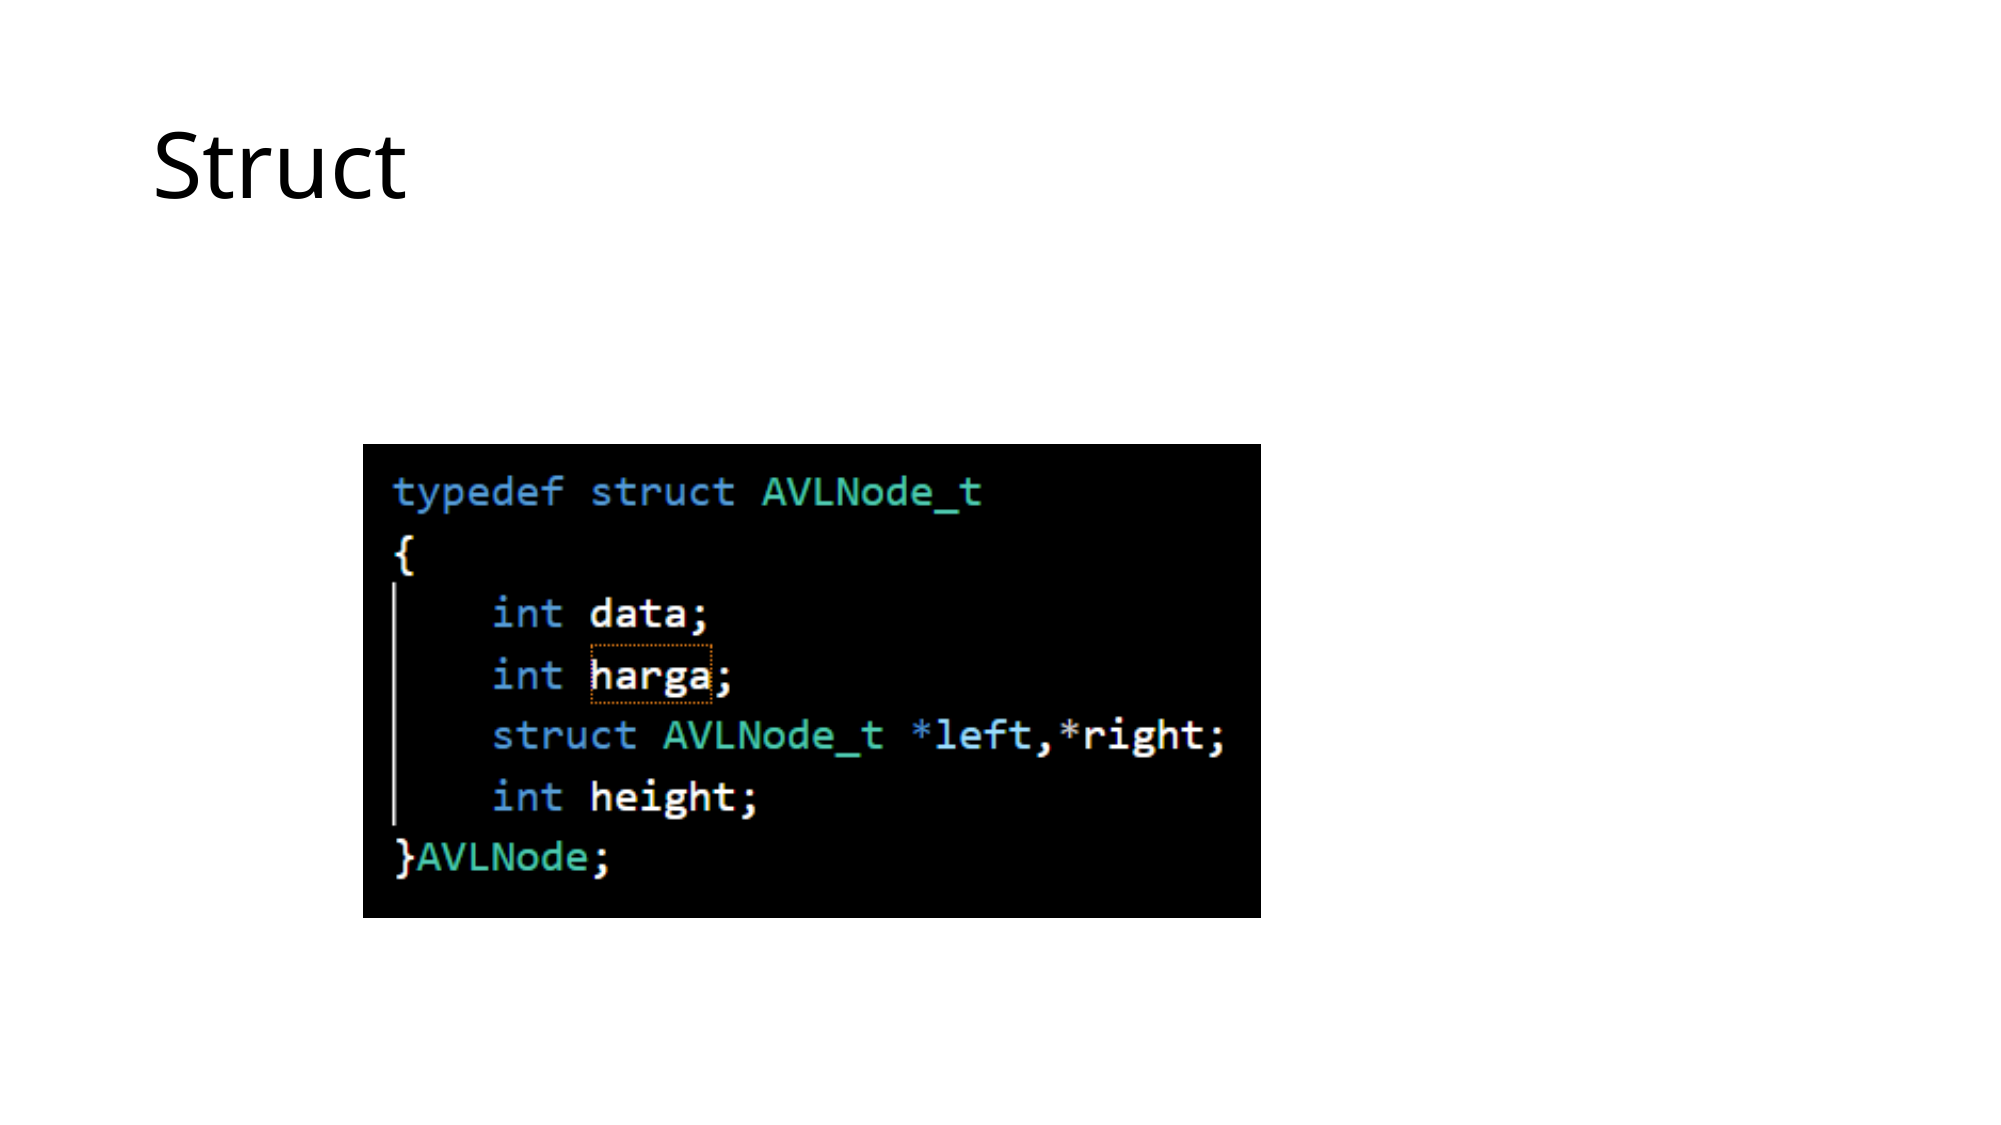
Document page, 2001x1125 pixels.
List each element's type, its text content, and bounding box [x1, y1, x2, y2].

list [363, 444, 1261, 918]
title Struct [137, 59, 1863, 278]
